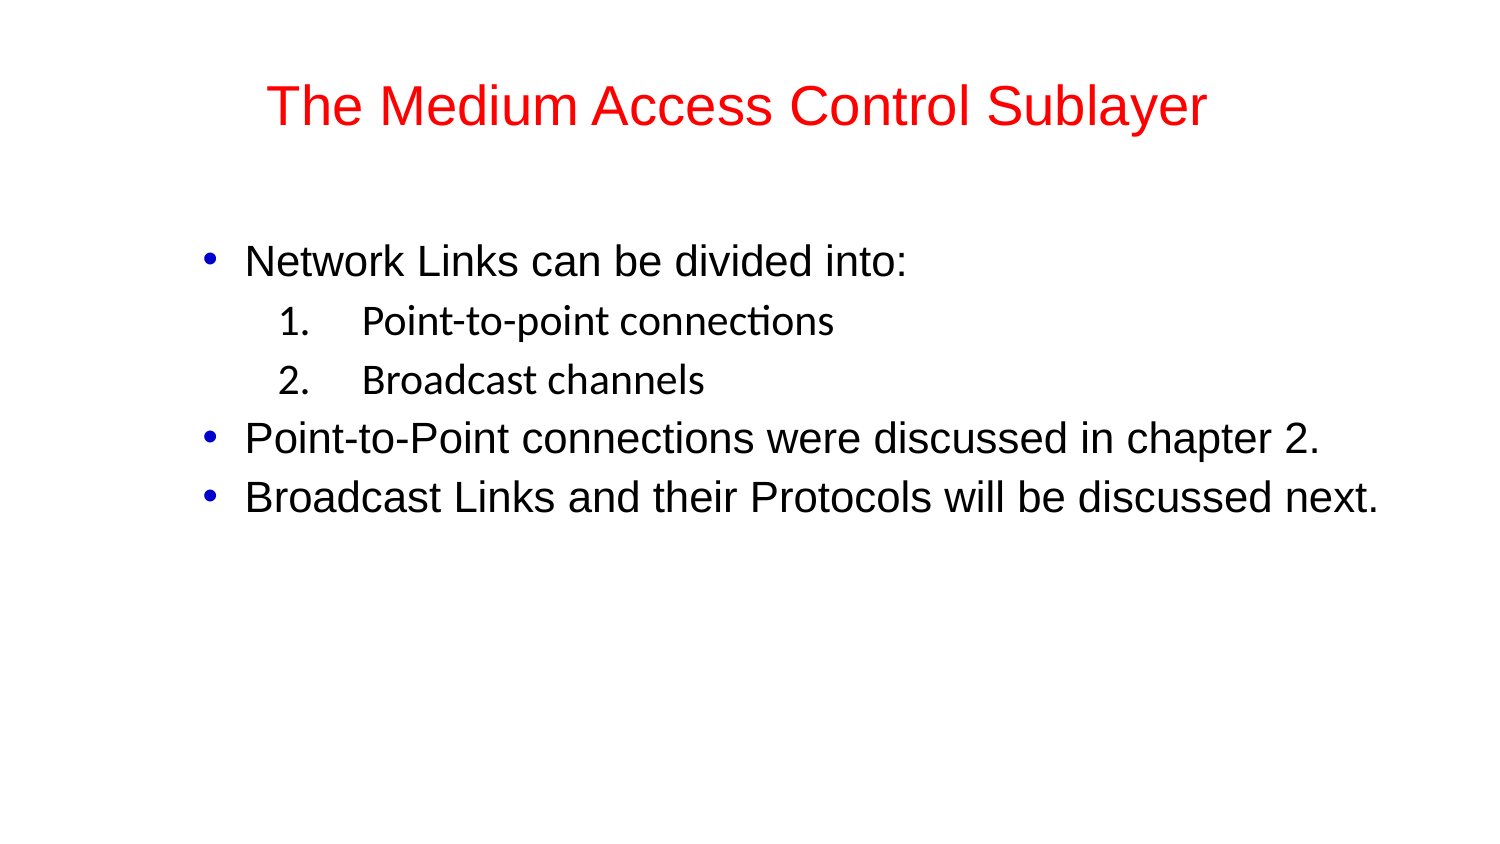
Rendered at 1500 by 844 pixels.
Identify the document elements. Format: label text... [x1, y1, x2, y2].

list Network Links can be divided into: Point-to-point connections Broadcast channels Point-to-Point connections were discussed in chapter 2. Broadcast Links and their Protocols will be discussed next. [187, 225, 1425, 754]
title The Medium Access Control Sublayer [62, 37, 1413, 169]
